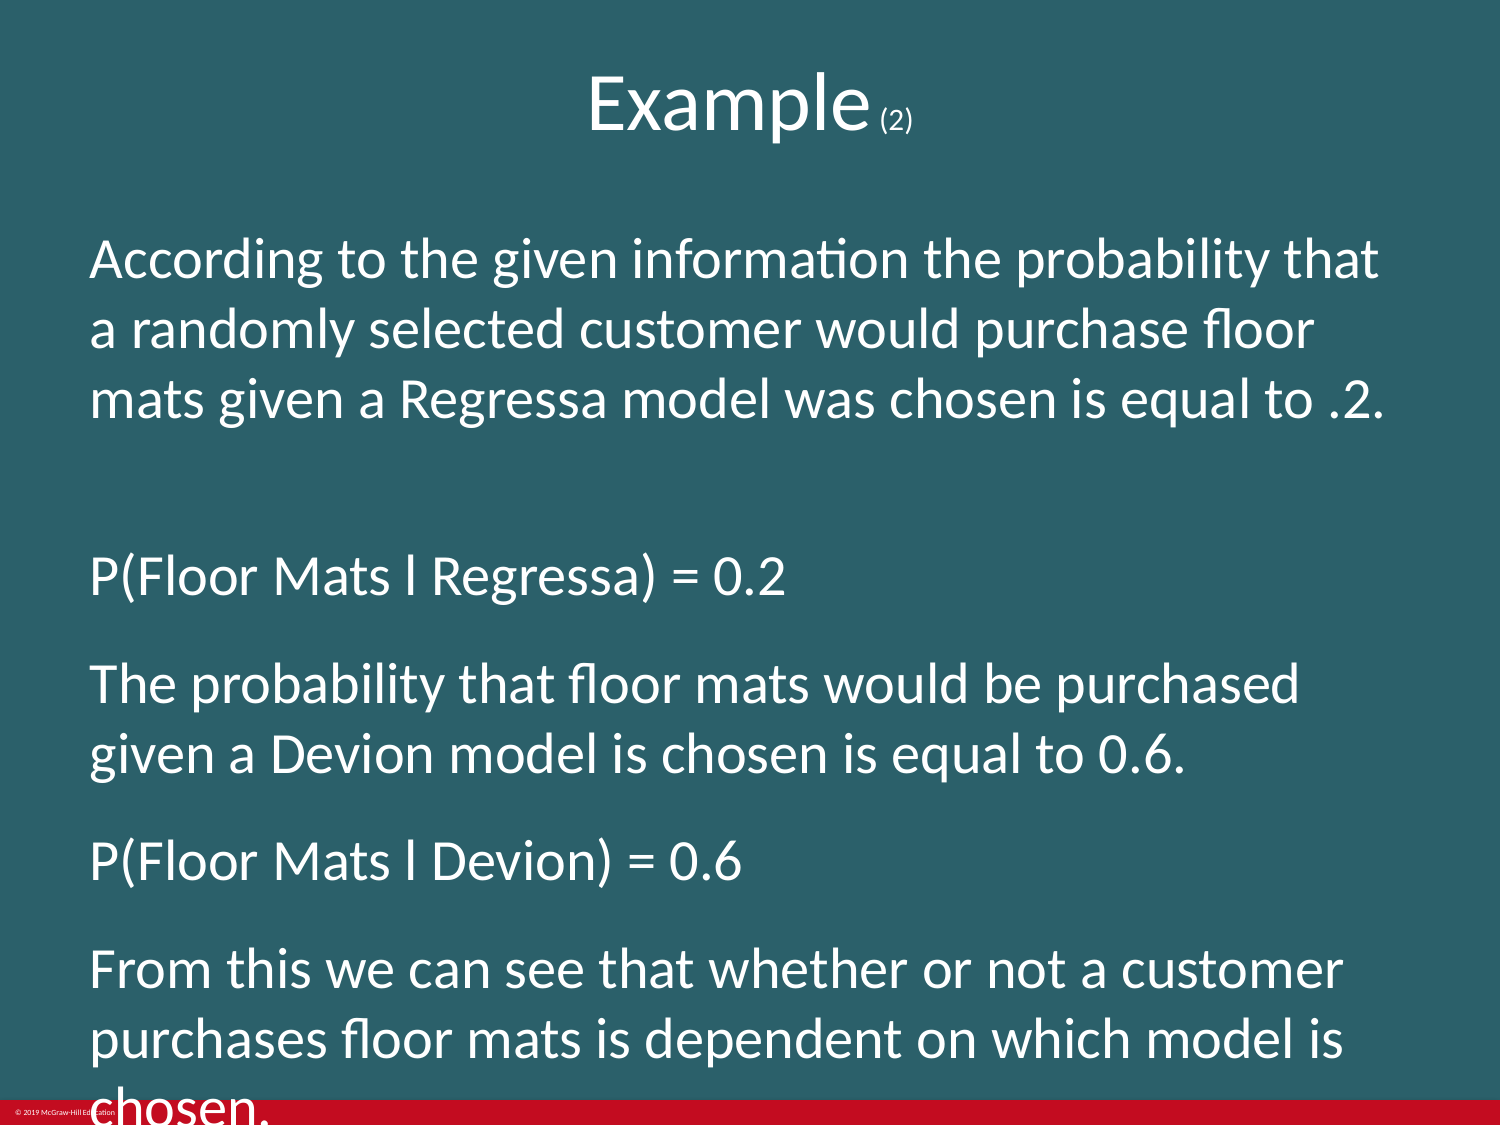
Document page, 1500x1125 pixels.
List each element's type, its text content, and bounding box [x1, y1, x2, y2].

title Example (2) [0, 0, 1500, 195]
list According to the given information the probability that a randomly selected customer would purchase floor mats given a Regressa model was chosen is equal to .2. P(Floor Mats l Regressa) = 0.2 The probability that floor mats would be purchased given a Devion model is chosen is equal to 0.6. P(Floor Mats l Devion) = 0.6 From this we can see that whether or not a customer purchases floor mats is dependent on which model is chosen. [75, 212, 1410, 1075]
